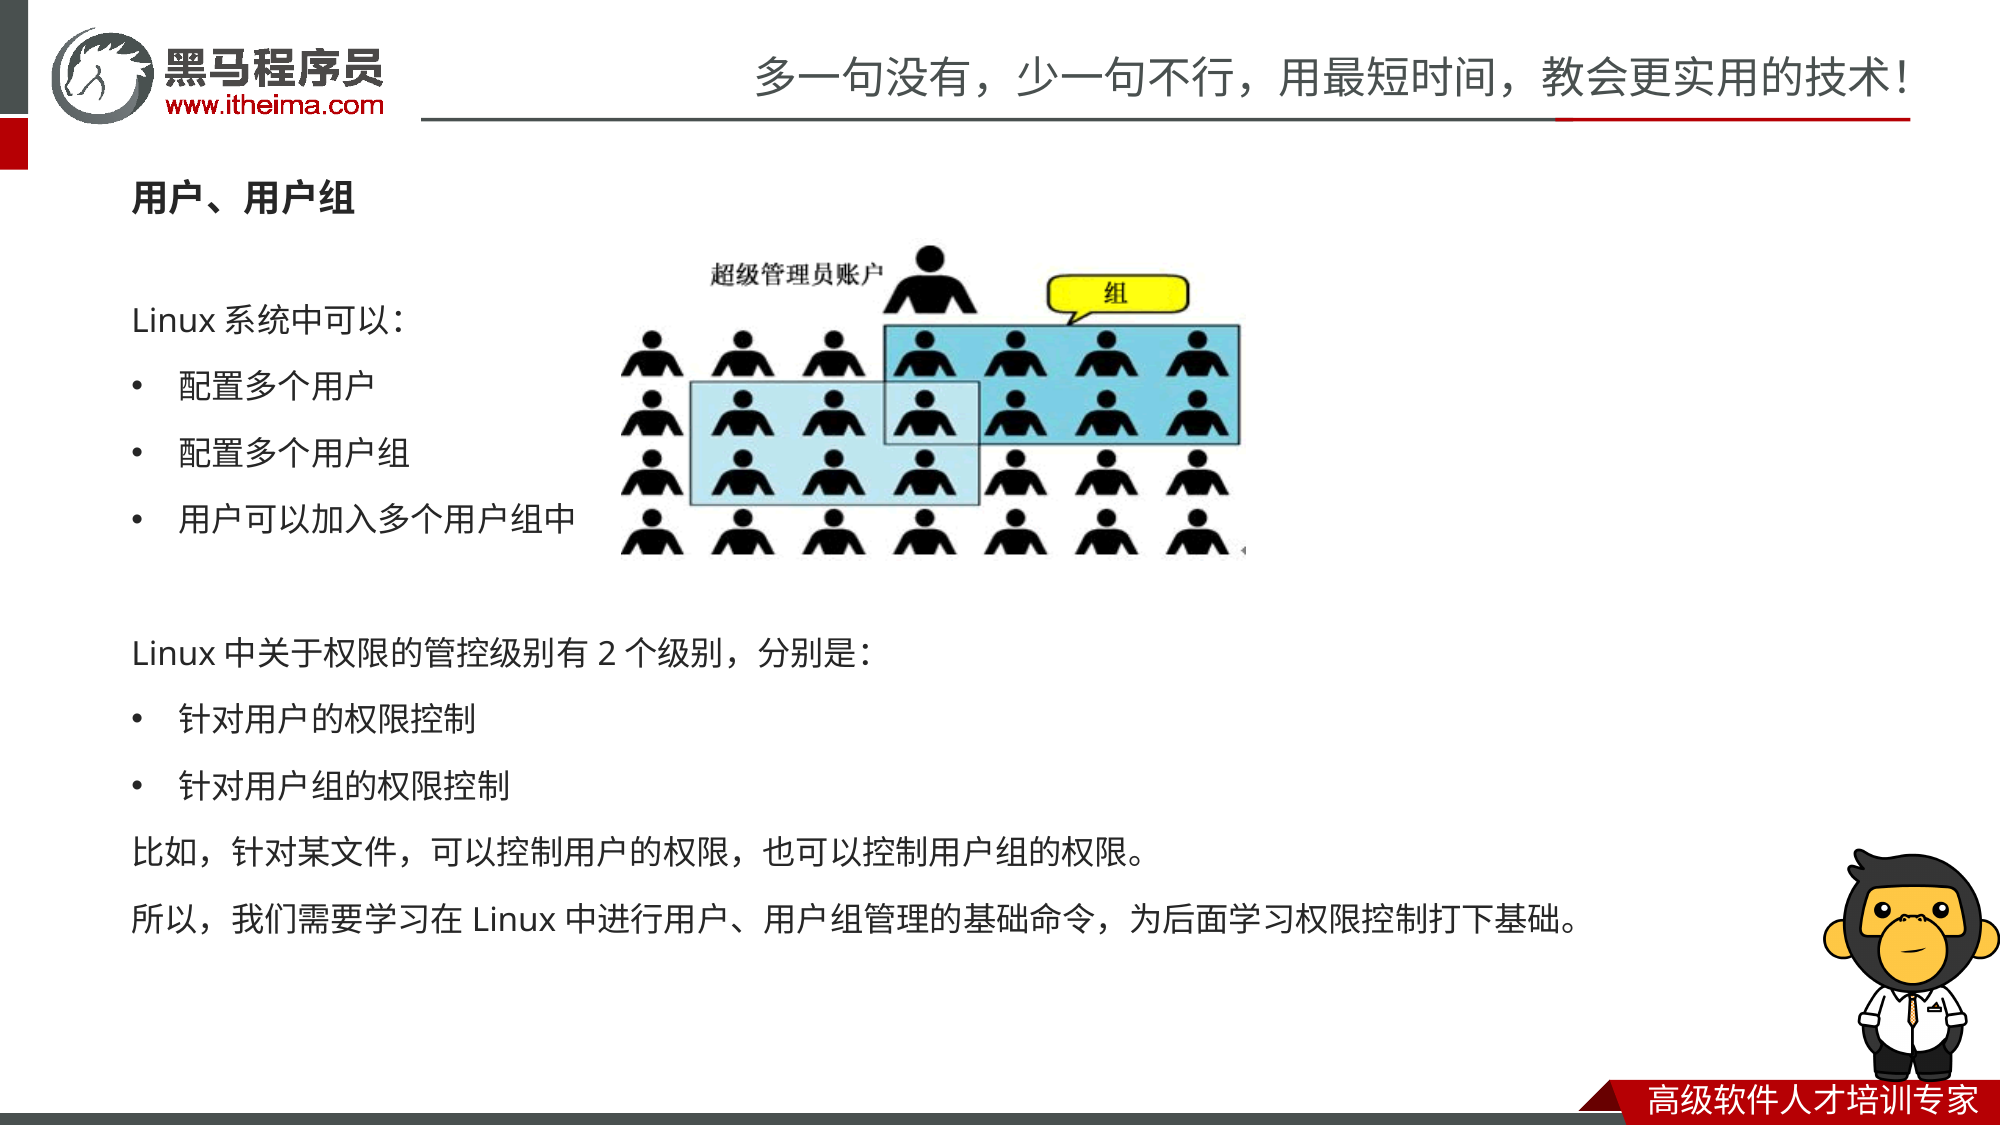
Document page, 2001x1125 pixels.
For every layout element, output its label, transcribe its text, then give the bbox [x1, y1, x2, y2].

list Linux系统中可以： 配置多个用户 配置多个用户组 用户可以加入多个用户组中 Linux中关于权限的管控级别有2个级别，分别是： 针对用户的权限控制 针对用户组的权限控制 比如，针对某文件，可以控制用户的权限，也可以控制用户组的权限。 所以，我们需要学习在Linux中进行用户、用户组管理的基础命令，为后面学习权限控制打下基础。 [116, 271, 1872, 964]
picture [621, 238, 1246, 562]
list 用户、用户组 [116, 154, 1872, 239]
picture [1775, 817, 2000, 1099]
picture [50, 26, 384, 125]
